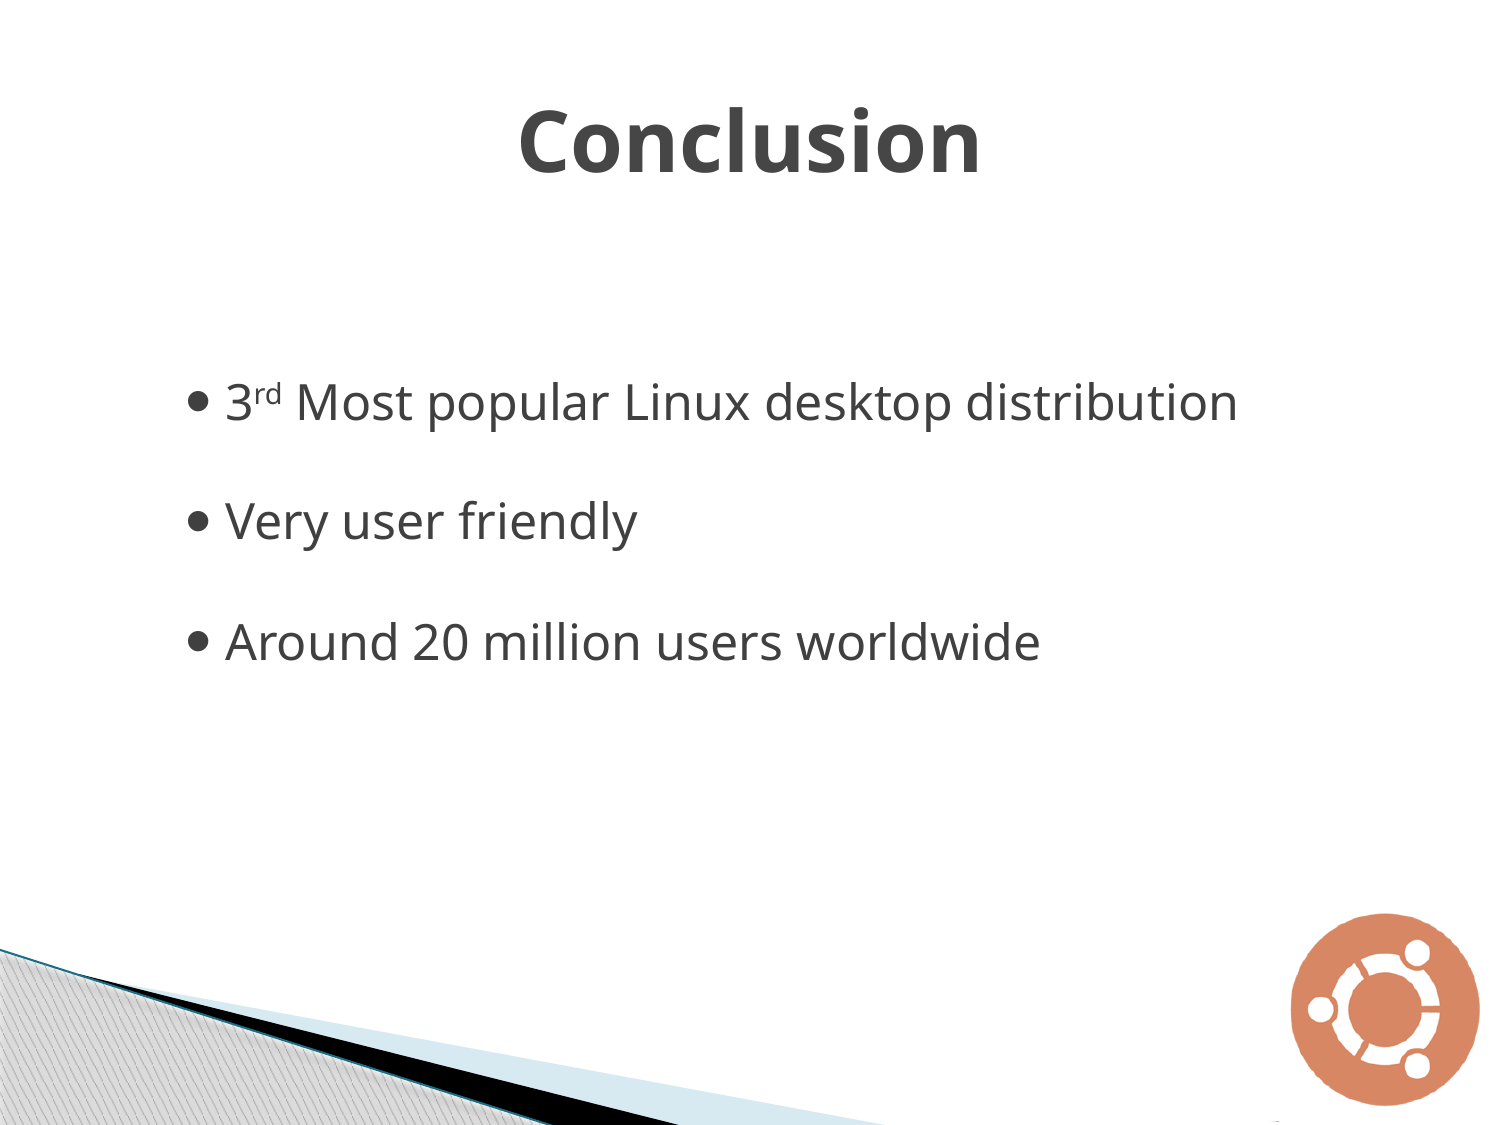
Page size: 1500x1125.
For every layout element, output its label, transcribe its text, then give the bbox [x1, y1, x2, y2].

title Conclusion [75, 45, 1425, 233]
text_box 3rd Most popular Linux desktop distribution Very user friendly Around 20 million users worldwide [171, 302, 1412, 678]
picture [1269, 901, 1490, 1122]
